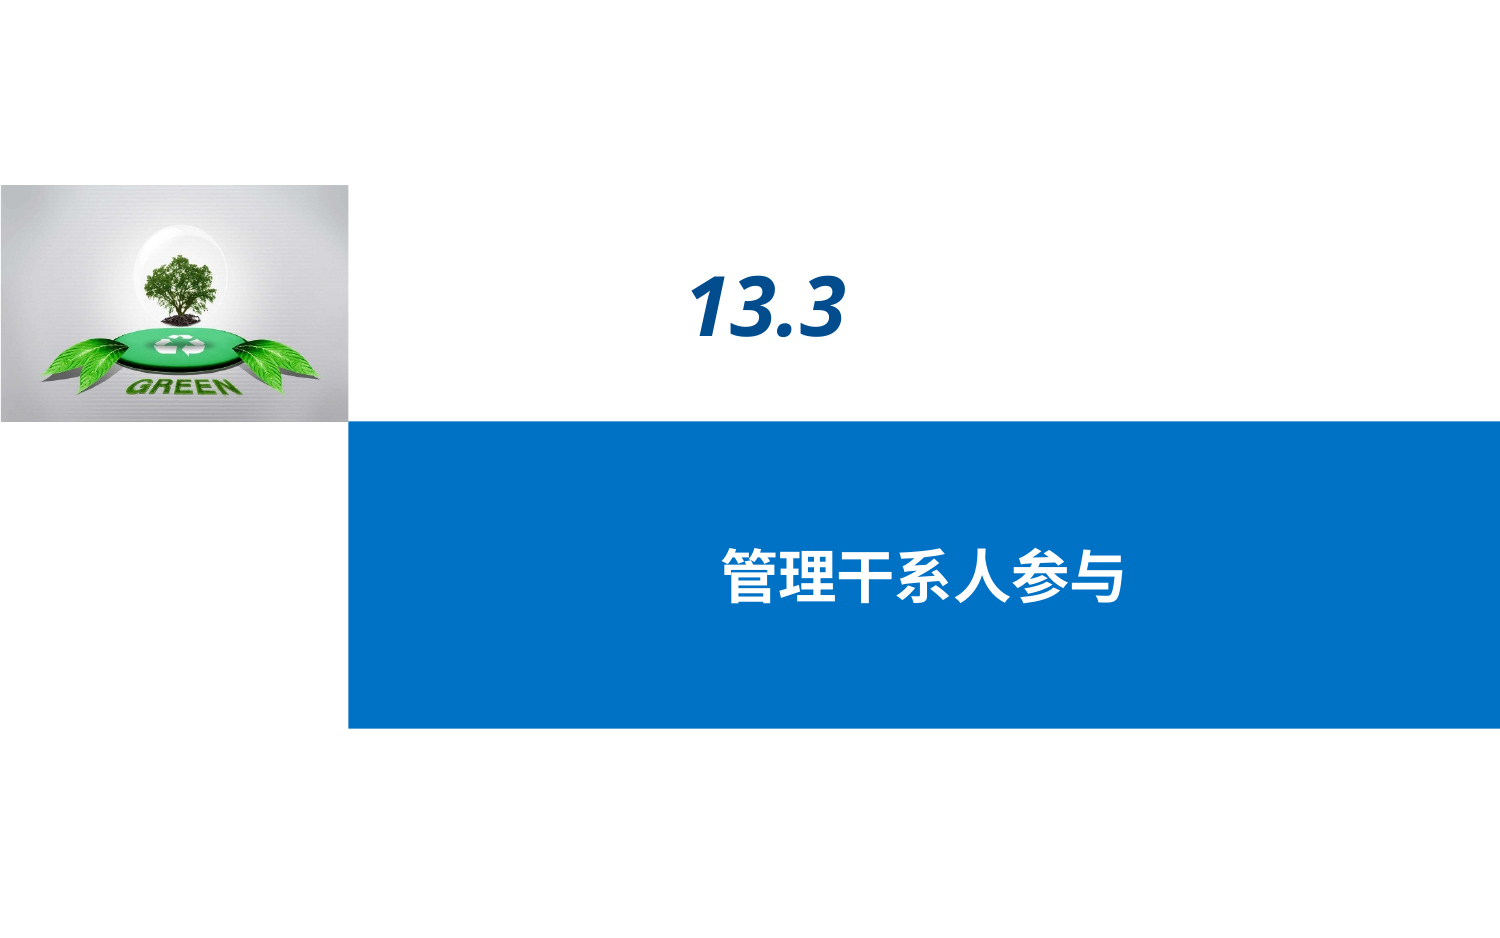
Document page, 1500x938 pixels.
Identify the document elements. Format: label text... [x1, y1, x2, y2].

text_box 13.3 [670, 245, 1179, 361]
text_box 管理干系人参与 [348, 421, 1500, 729]
picture [0, 185, 349, 422]
